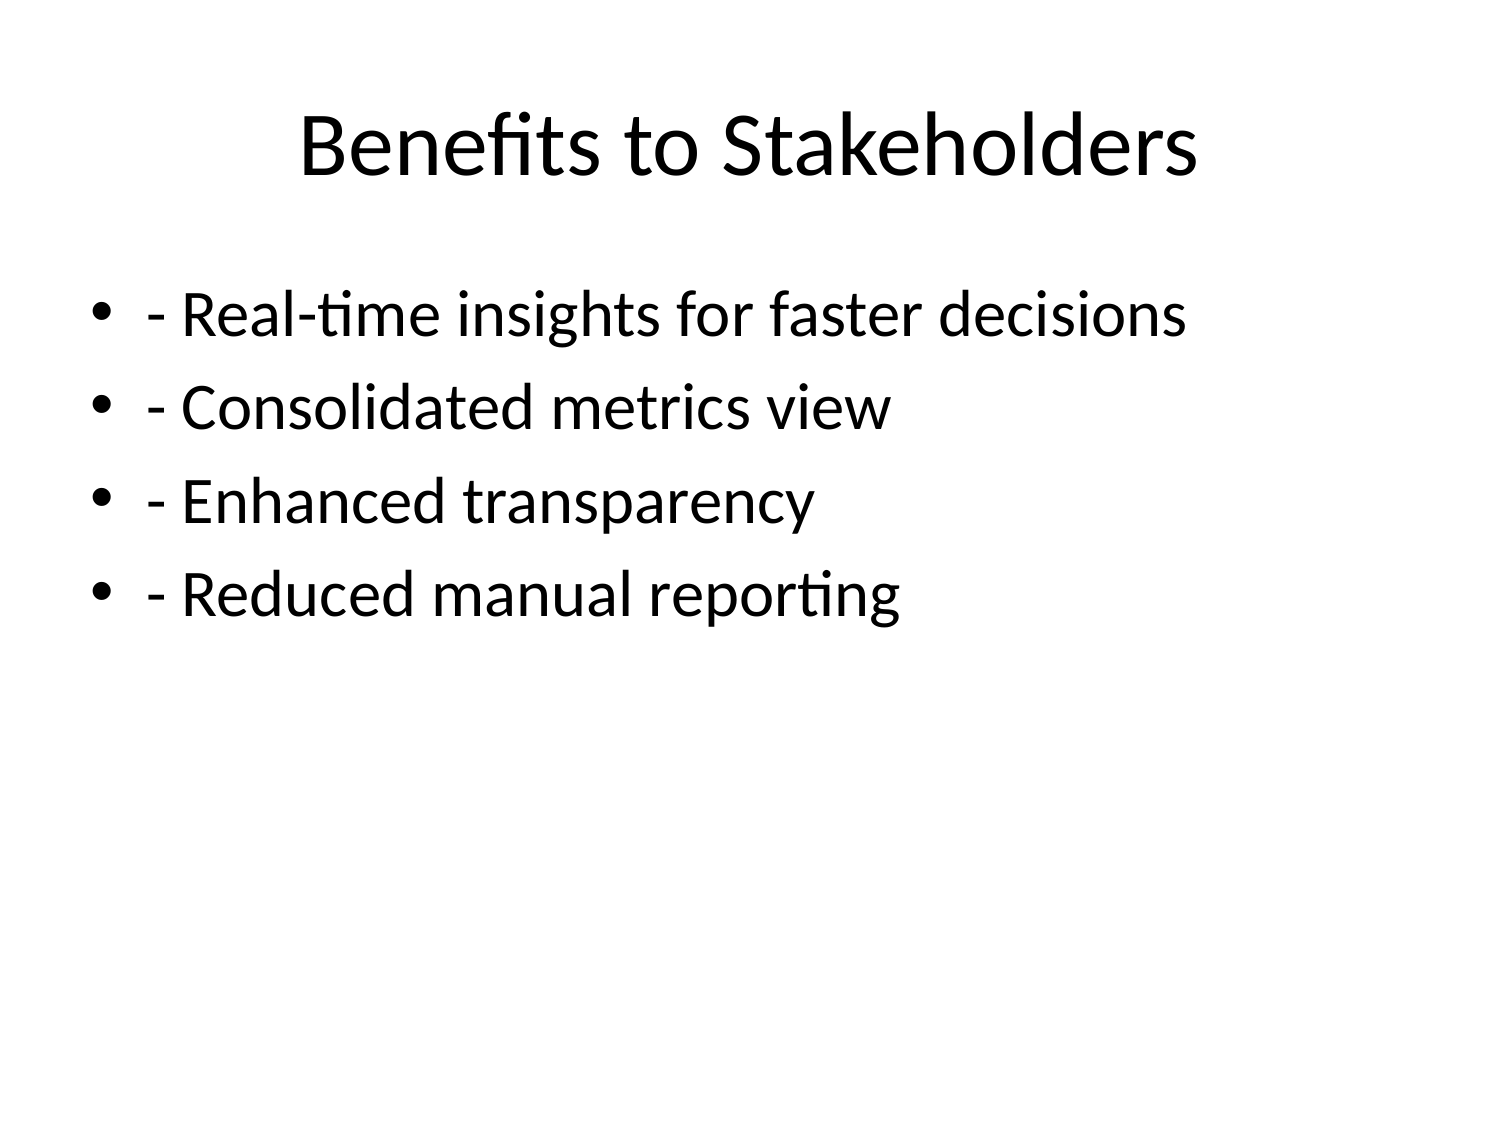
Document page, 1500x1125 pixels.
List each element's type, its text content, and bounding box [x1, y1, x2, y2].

title Benefits to Stakeholders [75, 45, 1425, 233]
list - Real-time insights for faster decisions - Consolidated metrics view - Enhanced transparency - Reduced manual reporting [75, 262, 1425, 1005]
